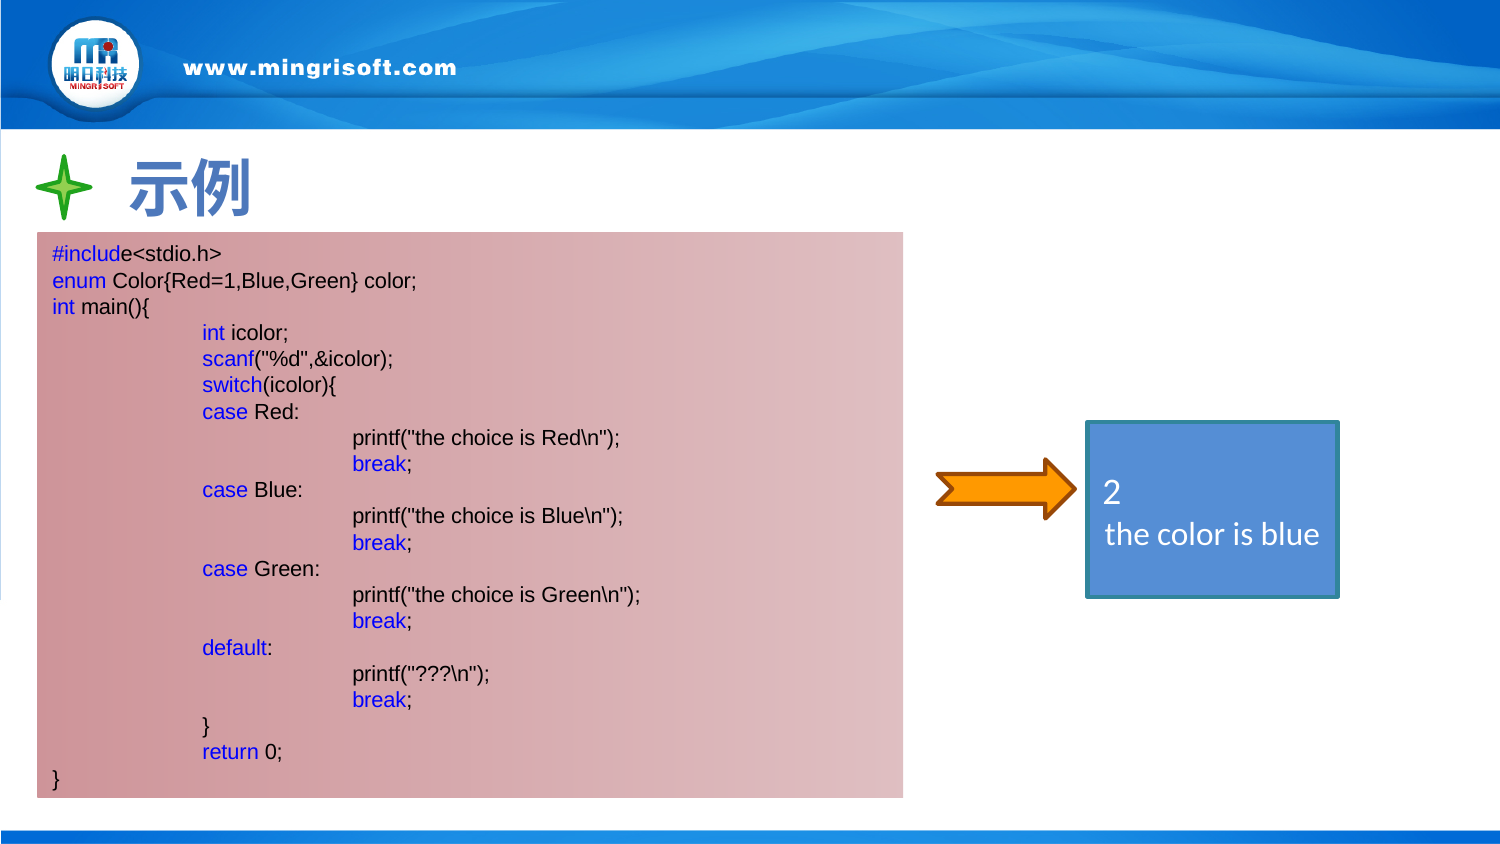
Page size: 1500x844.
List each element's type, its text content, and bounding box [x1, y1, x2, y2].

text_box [37, 141, 270, 233]
picture [0, 0, 1500, 844]
text_box 2 the color is blue [1085, 420, 1340, 599]
text_box #include<stdio.h> enum Color{Red=1,Blue,Green} color; int main(){ int icolor; scanf("%d",&icolor); switch(icolor){ case Red: printf("the choice is Red\n"); break; case Blue: printf("the choice is Blue\n"); break; case Green: printf("the choice is Green\n"); break; default: printf("???\n"); break; } return 0; } [37, 232, 904, 798]
text_box [935, 457, 1078, 521]
